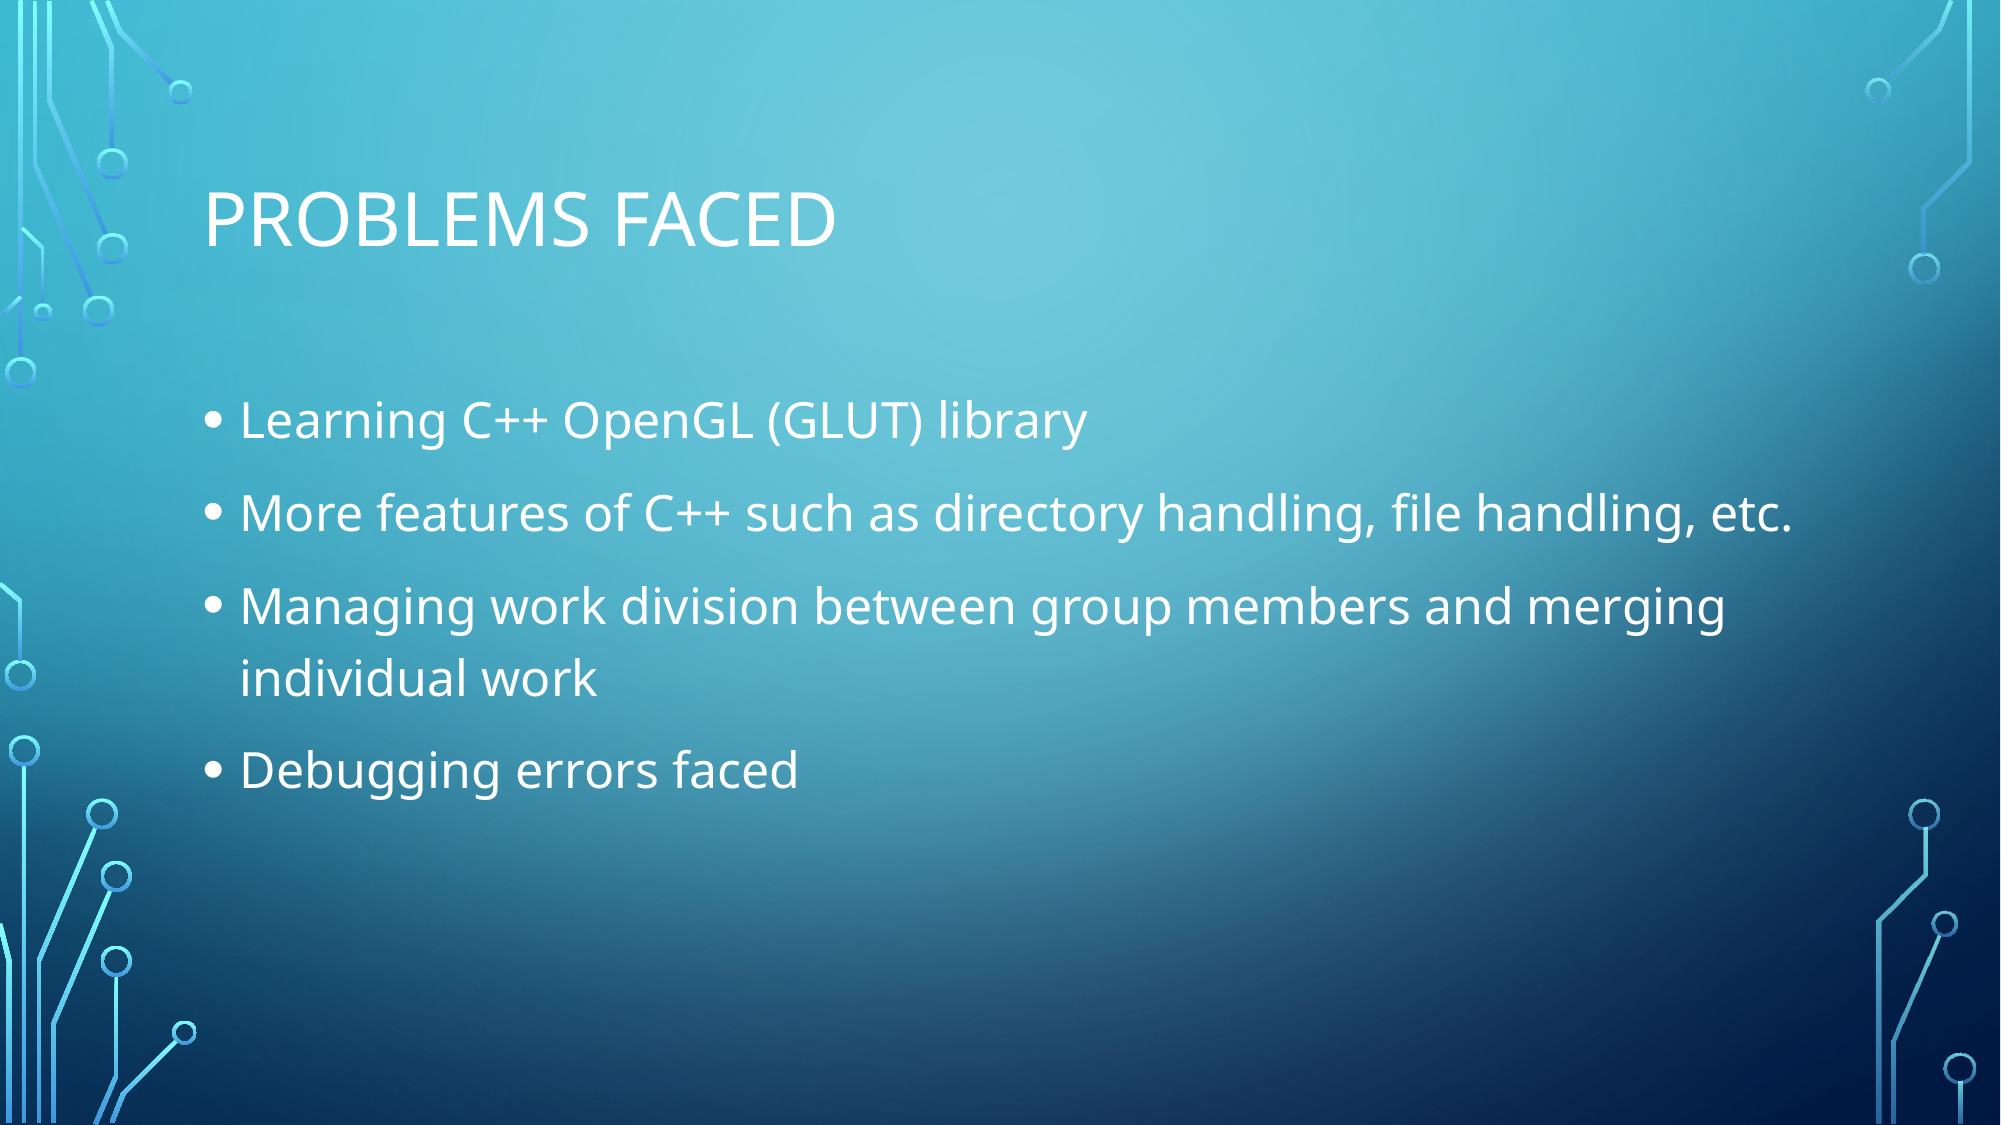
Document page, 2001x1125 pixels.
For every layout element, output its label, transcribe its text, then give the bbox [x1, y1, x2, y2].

title Problems faced [187, 101, 1813, 344]
list Learning C++ OpenGL (GLUT) library More features of C++ such as directory handling, file handling, etc. Managing work division between group members and merging individual work Debugging errors faced [187, 369, 1813, 950]
